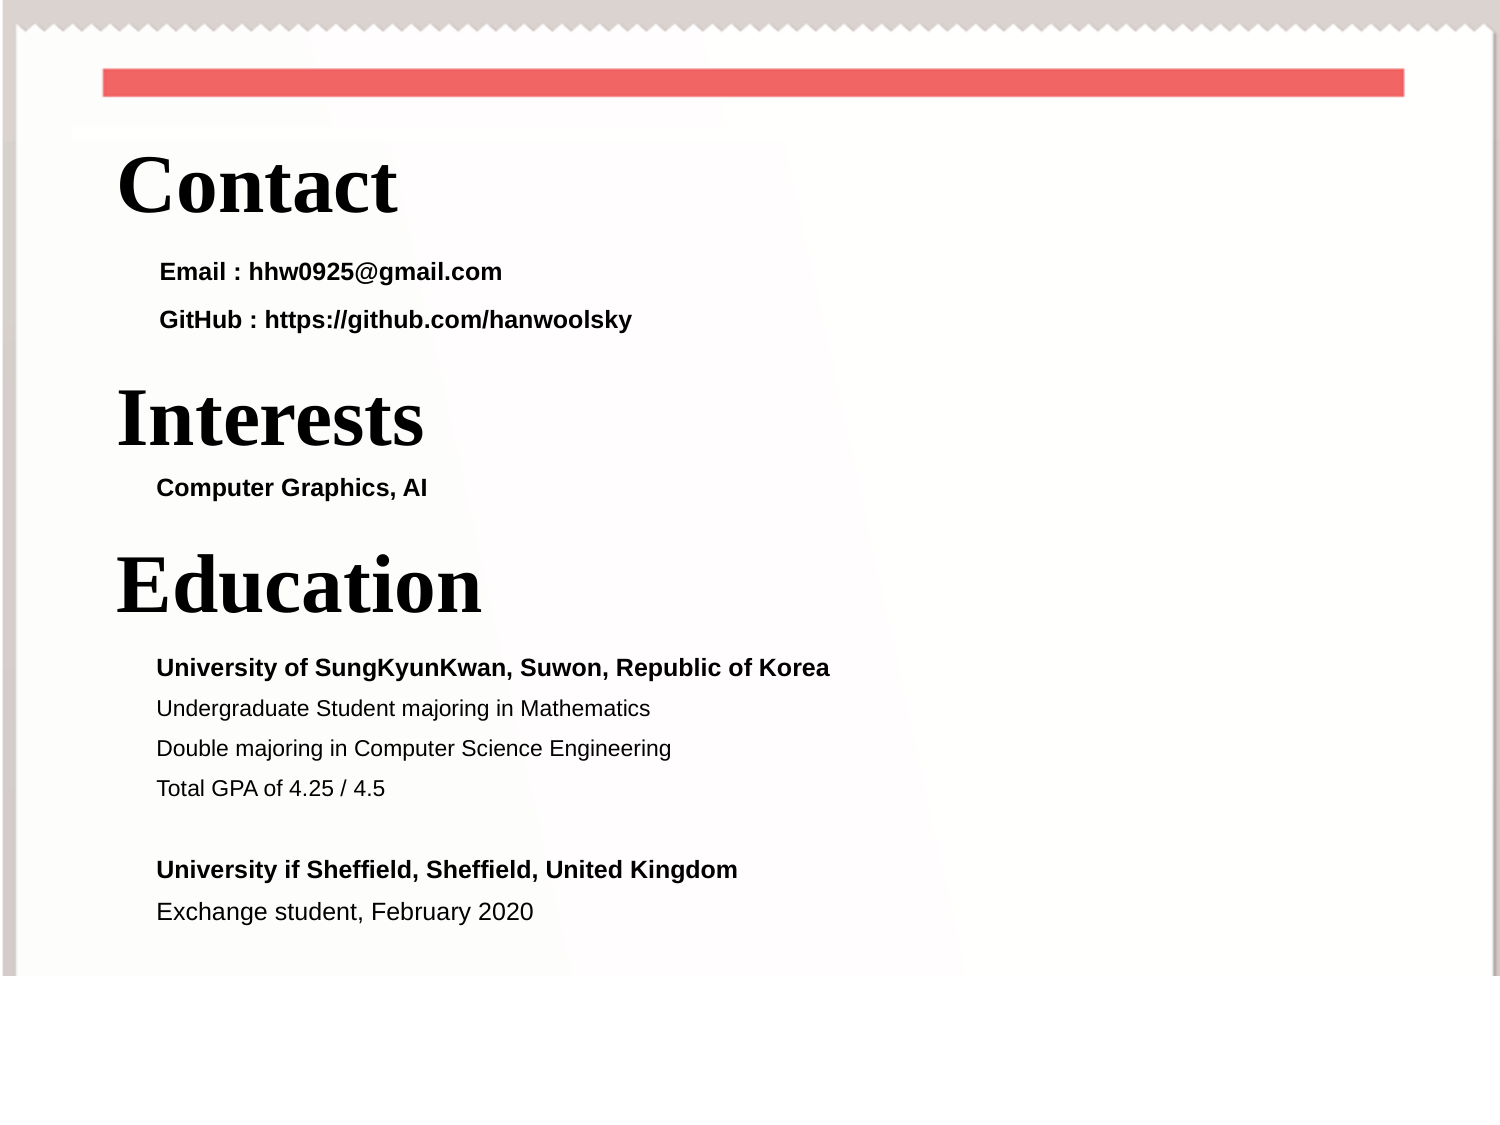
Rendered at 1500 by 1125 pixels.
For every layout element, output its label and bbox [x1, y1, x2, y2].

text_box [2, 0, 1500, 976]
